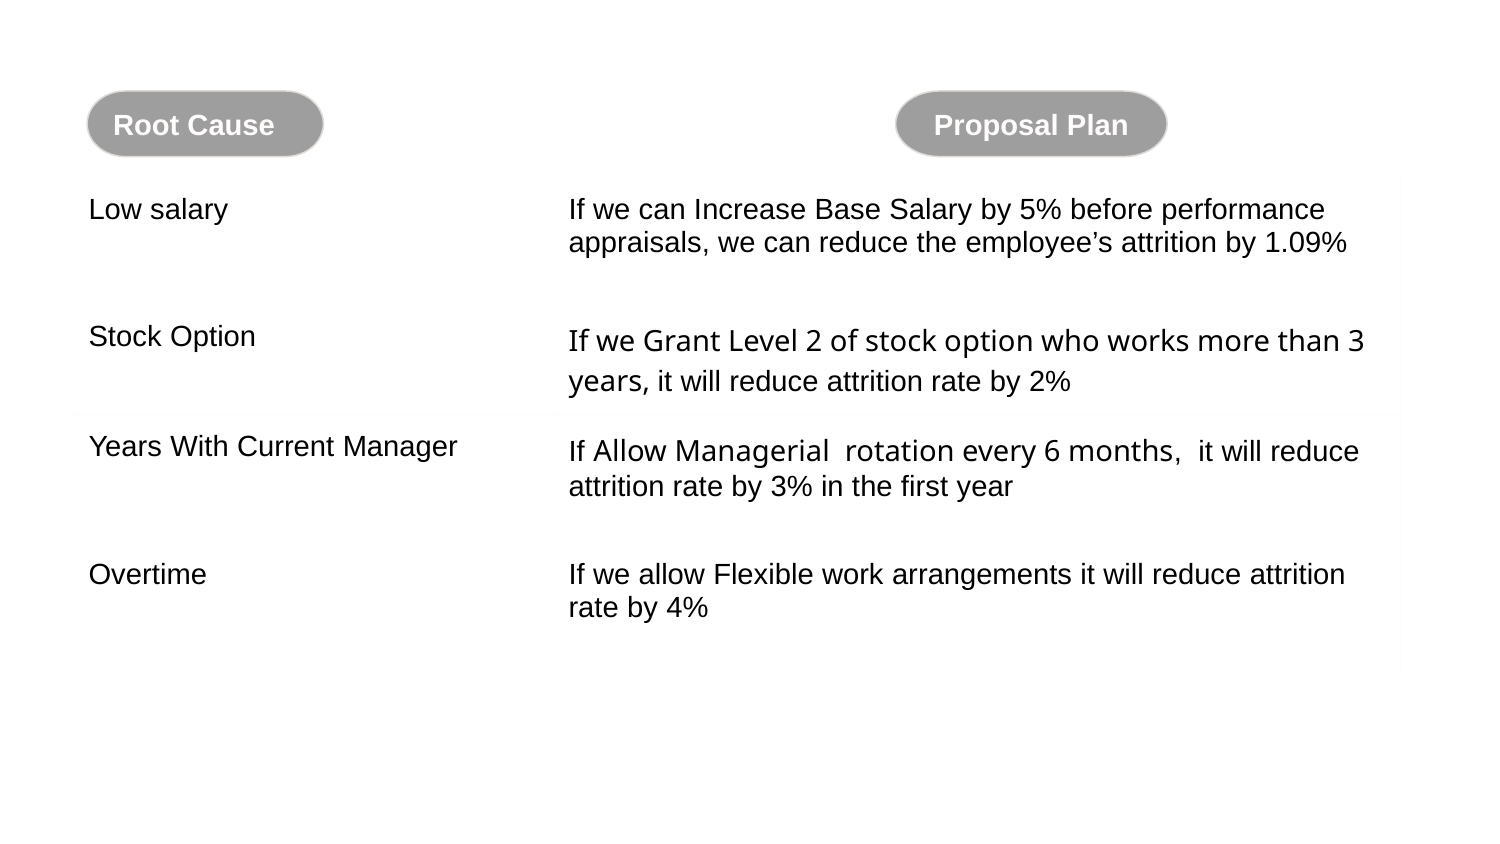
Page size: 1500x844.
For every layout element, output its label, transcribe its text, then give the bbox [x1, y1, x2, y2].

table_header Low salary [74, 178, 553, 305]
text_box Proposal Plan [895, 90, 1168, 157]
table_cell If we allow Flexible work arrangements it will reduce attrition rate by 4% [554, 544, 1400, 671]
table_cell Overtime [74, 544, 553, 671]
table_cell If we Grant Level 2 of stock option who works more than 3 years, it will reduce attrition rate by 2% [554, 306, 1400, 414]
table_header If we can Increase Base Salary by 5% before performance appraisals, we can reduce the employee’s attrition by 1.09% [554, 178, 1400, 305]
table_cell If Allow Managerial rotation every 6 months, it will reduce attrition rate by 3% in the first year [554, 416, 1400, 543]
table_cell Stock Option [74, 306, 553, 414]
text_box Root Cause [87, 90, 324, 157]
table_cell Years With Current Manager [74, 416, 553, 543]
